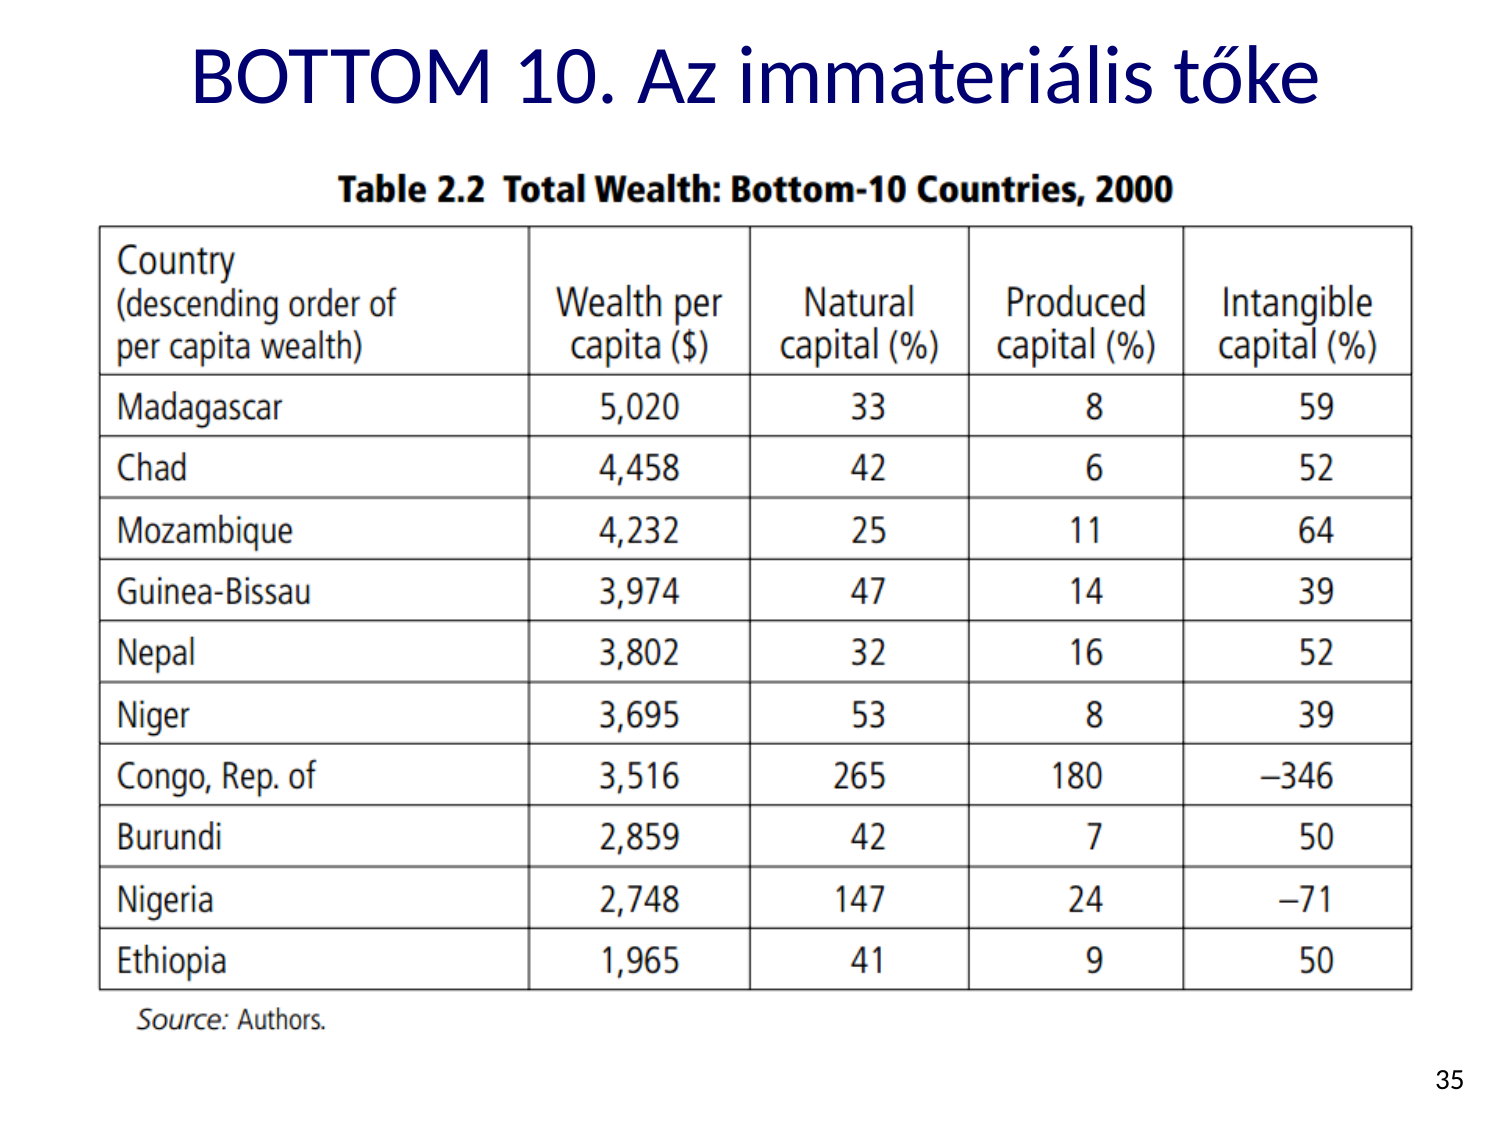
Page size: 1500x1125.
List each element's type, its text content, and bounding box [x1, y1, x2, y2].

slide_number 35 [1400, 1052, 1500, 1113]
picture [78, 159, 1432, 1051]
title BOTTOM 10. Az immateriális tőke [37, 12, 1475, 138]
